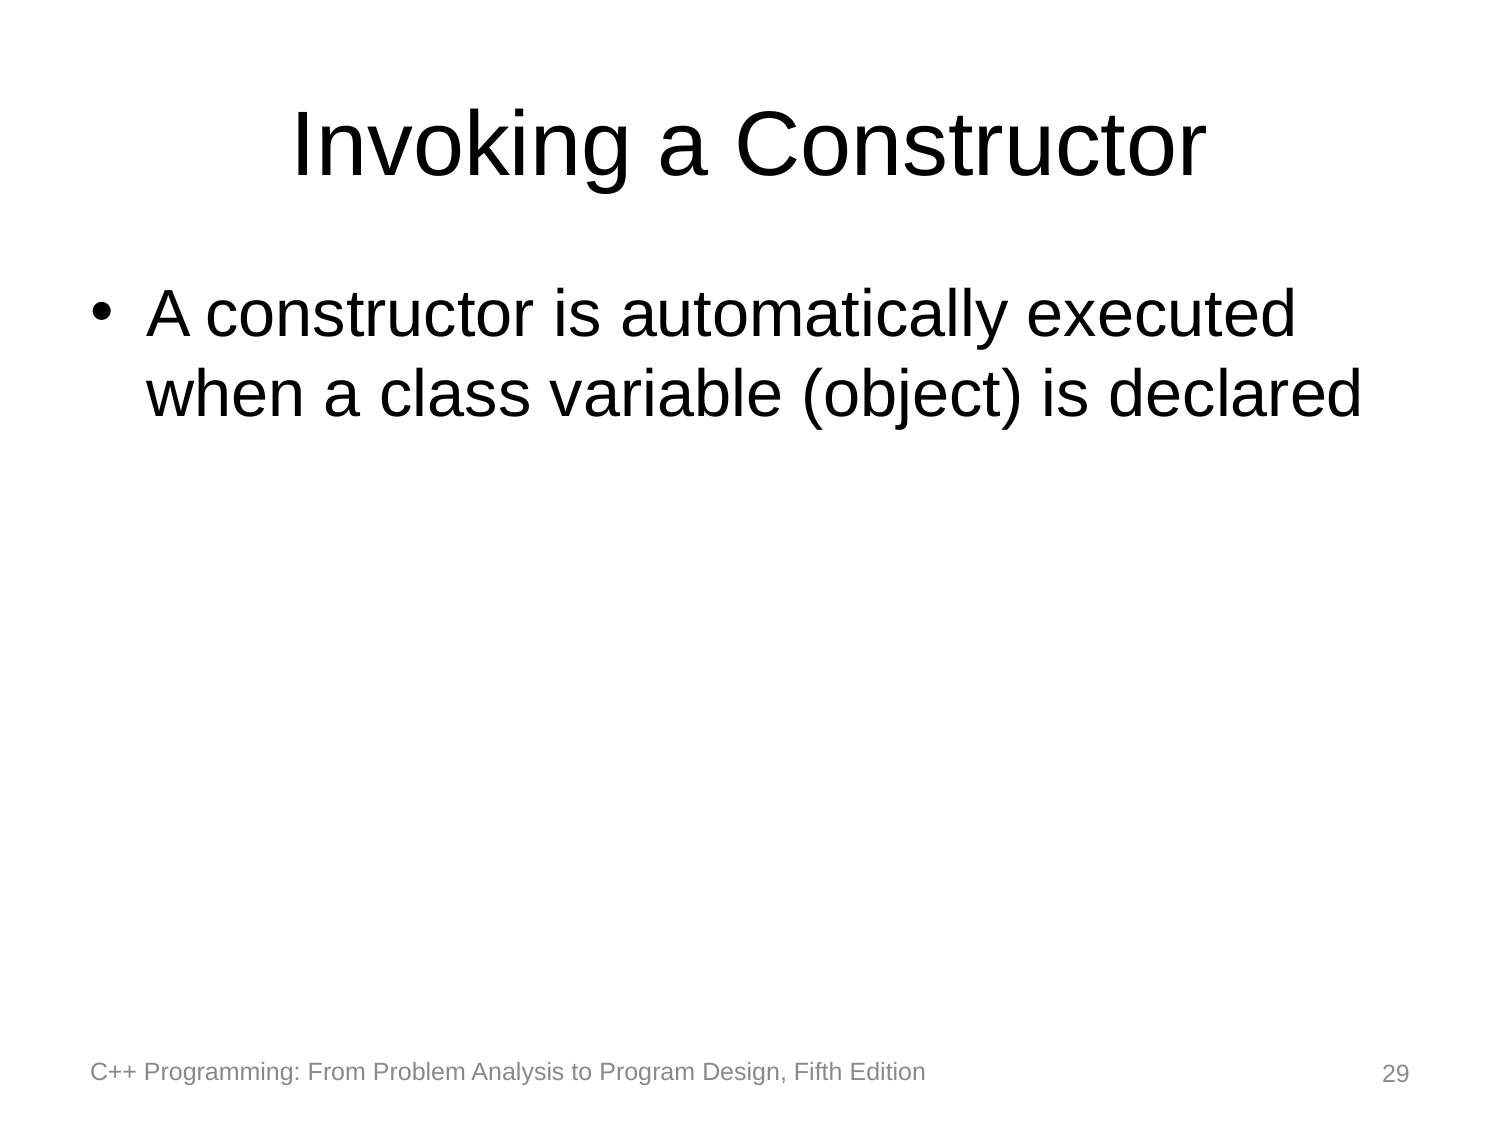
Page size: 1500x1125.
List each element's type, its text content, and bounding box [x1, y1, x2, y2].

slide_number 29 [1074, 1042, 1425, 1103]
title Invoking a Constructor [74, 44, 1426, 233]
footer C++ Programming: From Problem Analysis to Program Design, Fifth Edition [75, 1037, 988, 1103]
list A constructor is automatically executed when a class variable (object) is declared [74, 262, 1426, 1006]
